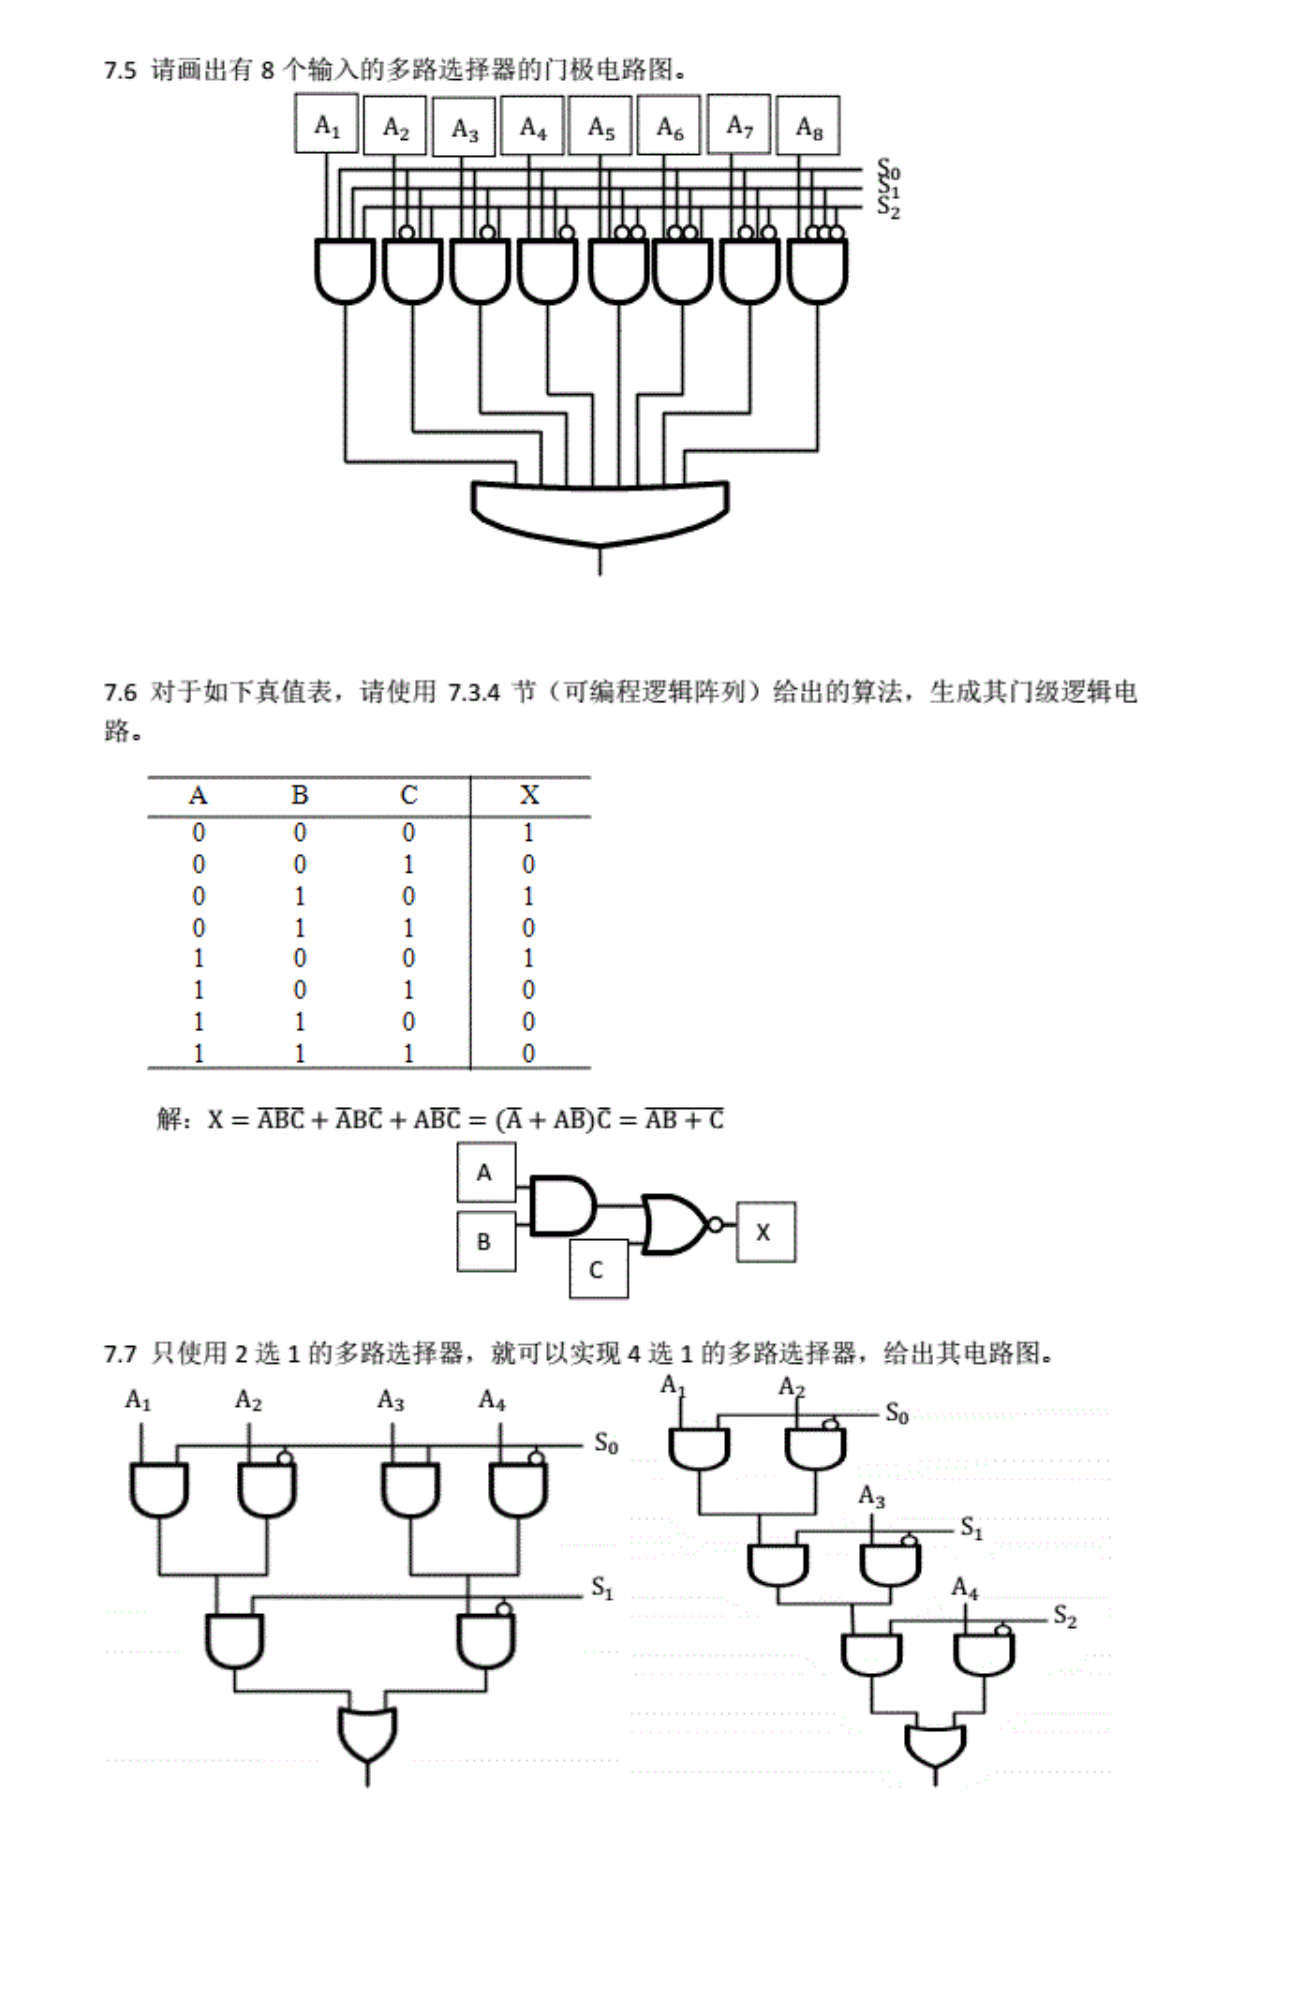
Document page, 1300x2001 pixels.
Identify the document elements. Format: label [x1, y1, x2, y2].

list [0, 24, 1249, 1894]
